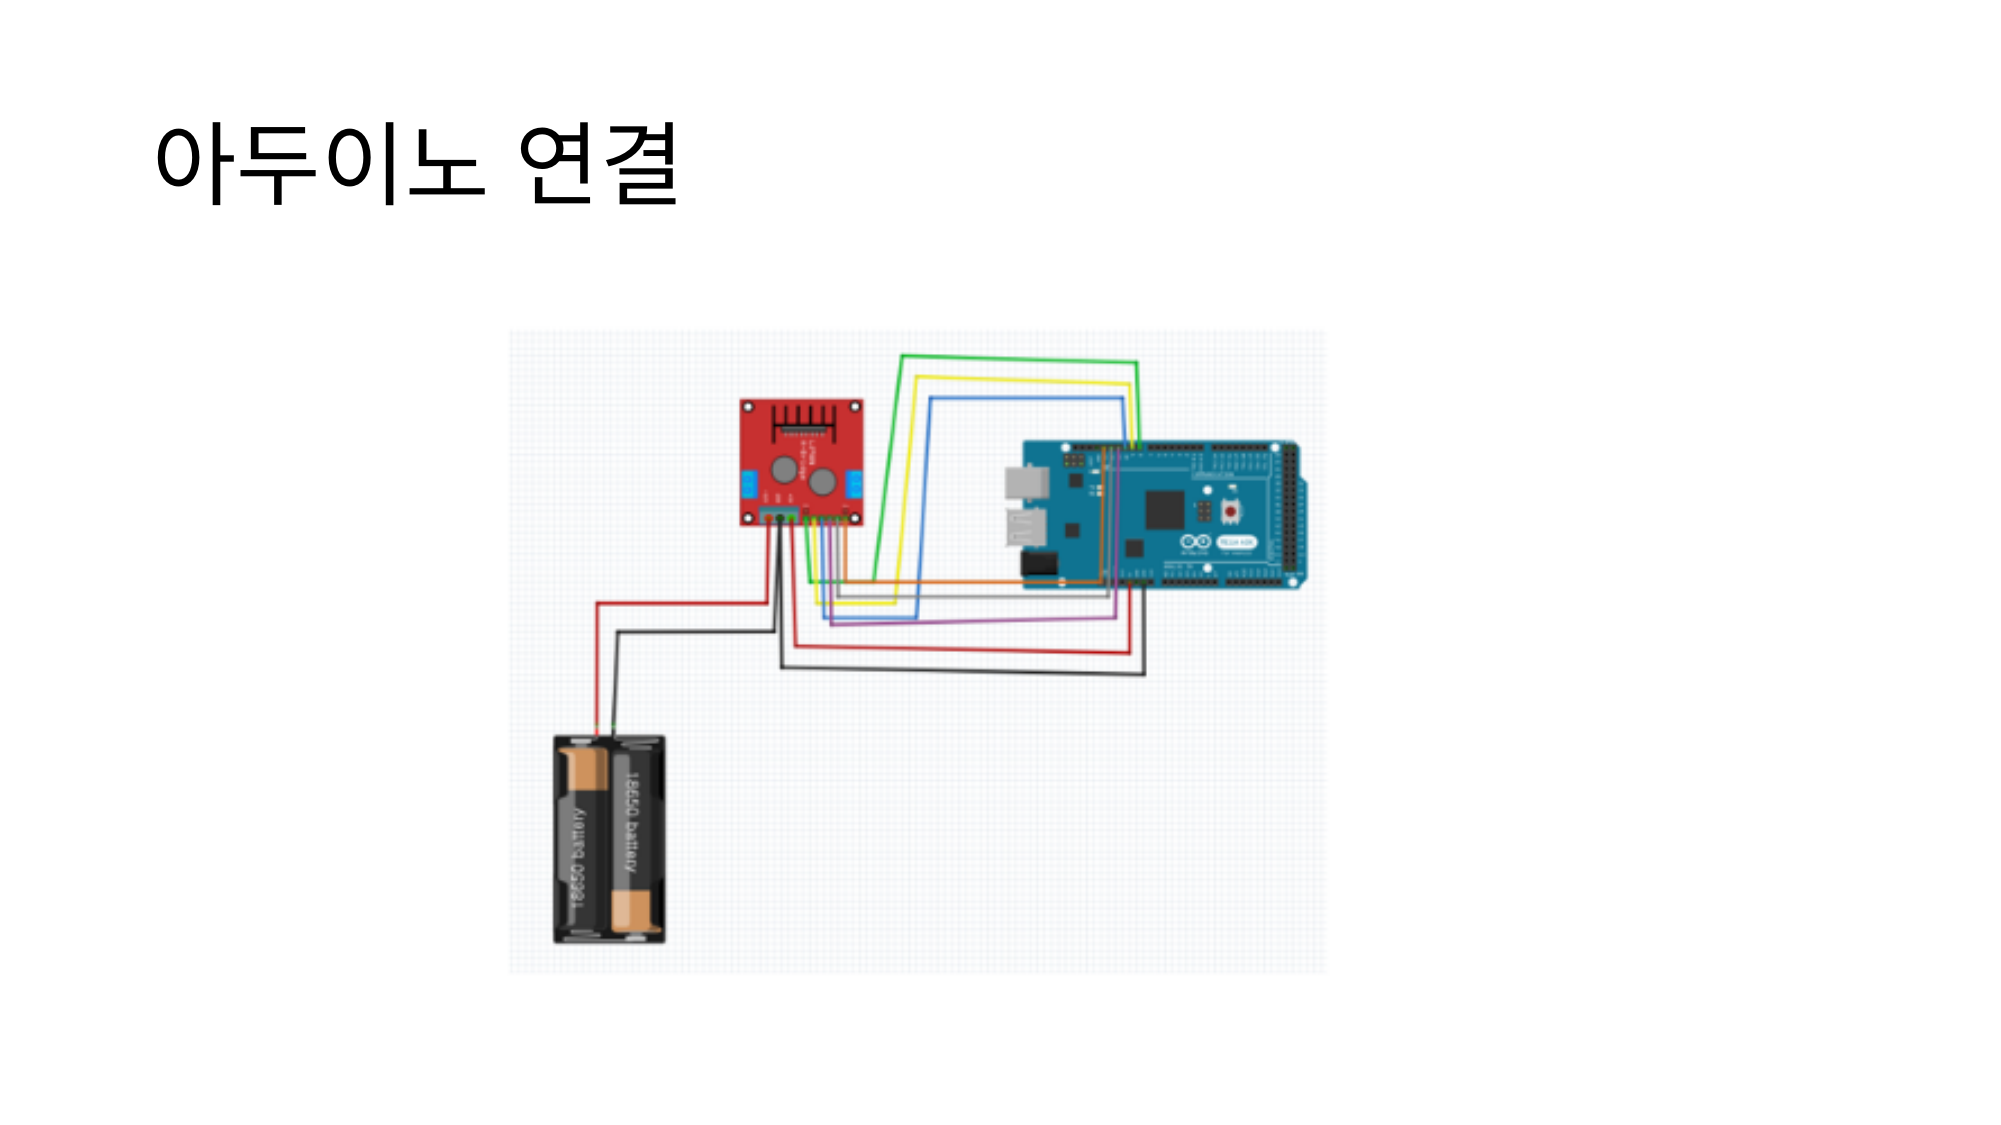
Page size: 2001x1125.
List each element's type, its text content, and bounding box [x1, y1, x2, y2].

title 아두이노 연결 [137, 59, 1863, 278]
picture [502, 317, 1338, 989]
